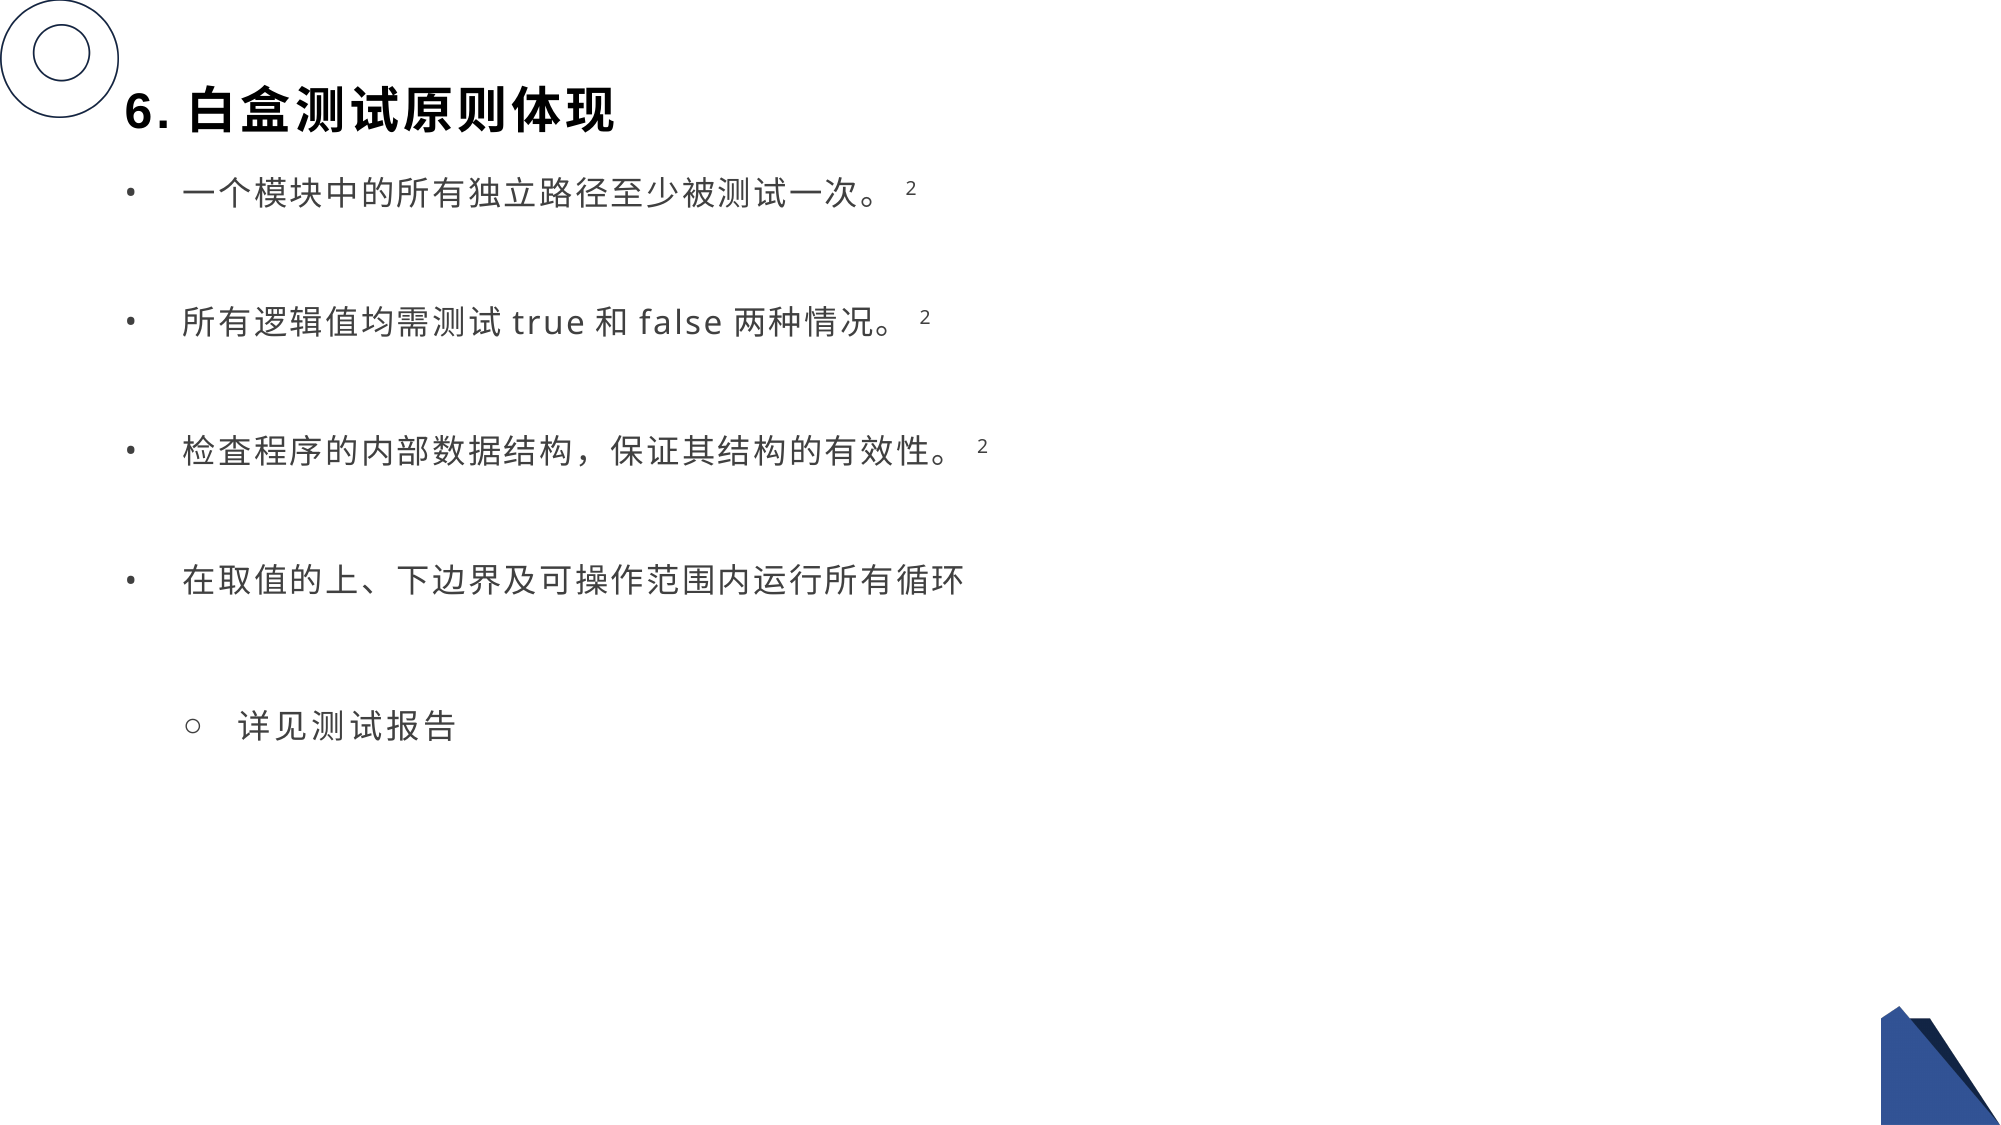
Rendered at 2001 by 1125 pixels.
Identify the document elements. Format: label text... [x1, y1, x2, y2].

picture [1881, 1006, 2000, 1125]
list 一个模块中的所有独立路径至少被测试一次。2 所有逻辑值均需测试true和false两种情况。2 检査程序的内部数据结构，保证其结构的有效性。2 在取值的上、下边界及可操作范围内运行所有循环 详见测试报告 [109, 156, 1891, 1041]
title 6.白盒测试原则体现 [109, 72, 1891, 146]
picture [0, 0, 119, 118]
